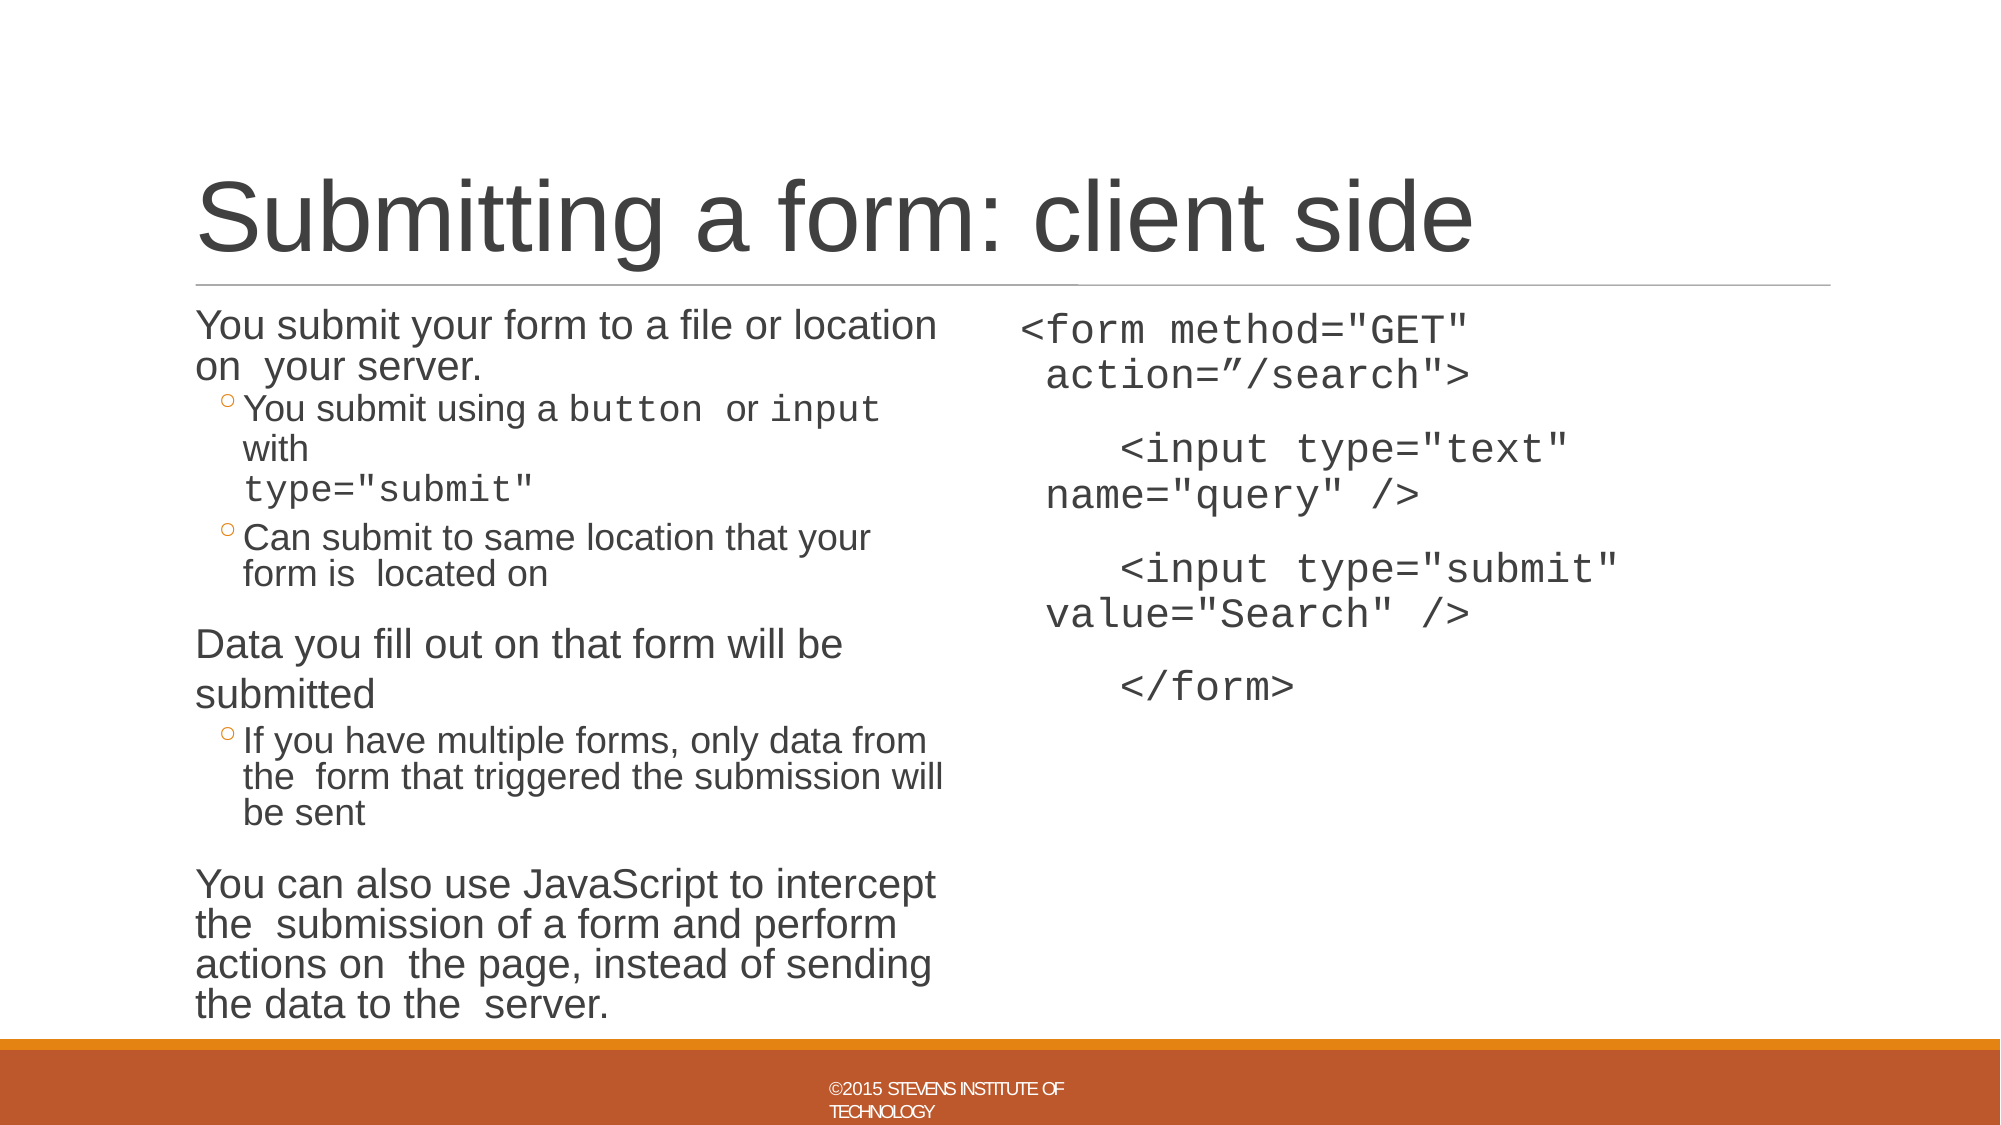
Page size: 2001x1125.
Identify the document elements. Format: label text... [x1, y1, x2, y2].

text_box <form method="GET" action=”/search"> <input type="text" name="query" /> <input type="submit" value="Search" /> </form> [1017, 299, 1623, 709]
list You submit your form to a file or location on your server. You submit using a button or input with type="submit" Can submit to same location that your form is located on Data you fill out on that form will be submitted If you have multiple forms, only data from the form that triggered the submission will be sent You can also use JavaScript to intercept the submission of a form and perform actions on the page, instead of sending the data to the server. [192, 296, 992, 1027]
title Submitting a form: client side [192, 149, 1538, 340]
footer ©2015 STEVENS INSTITUTE OF TECHNOLOGY [827, 1075, 1174, 1125]
